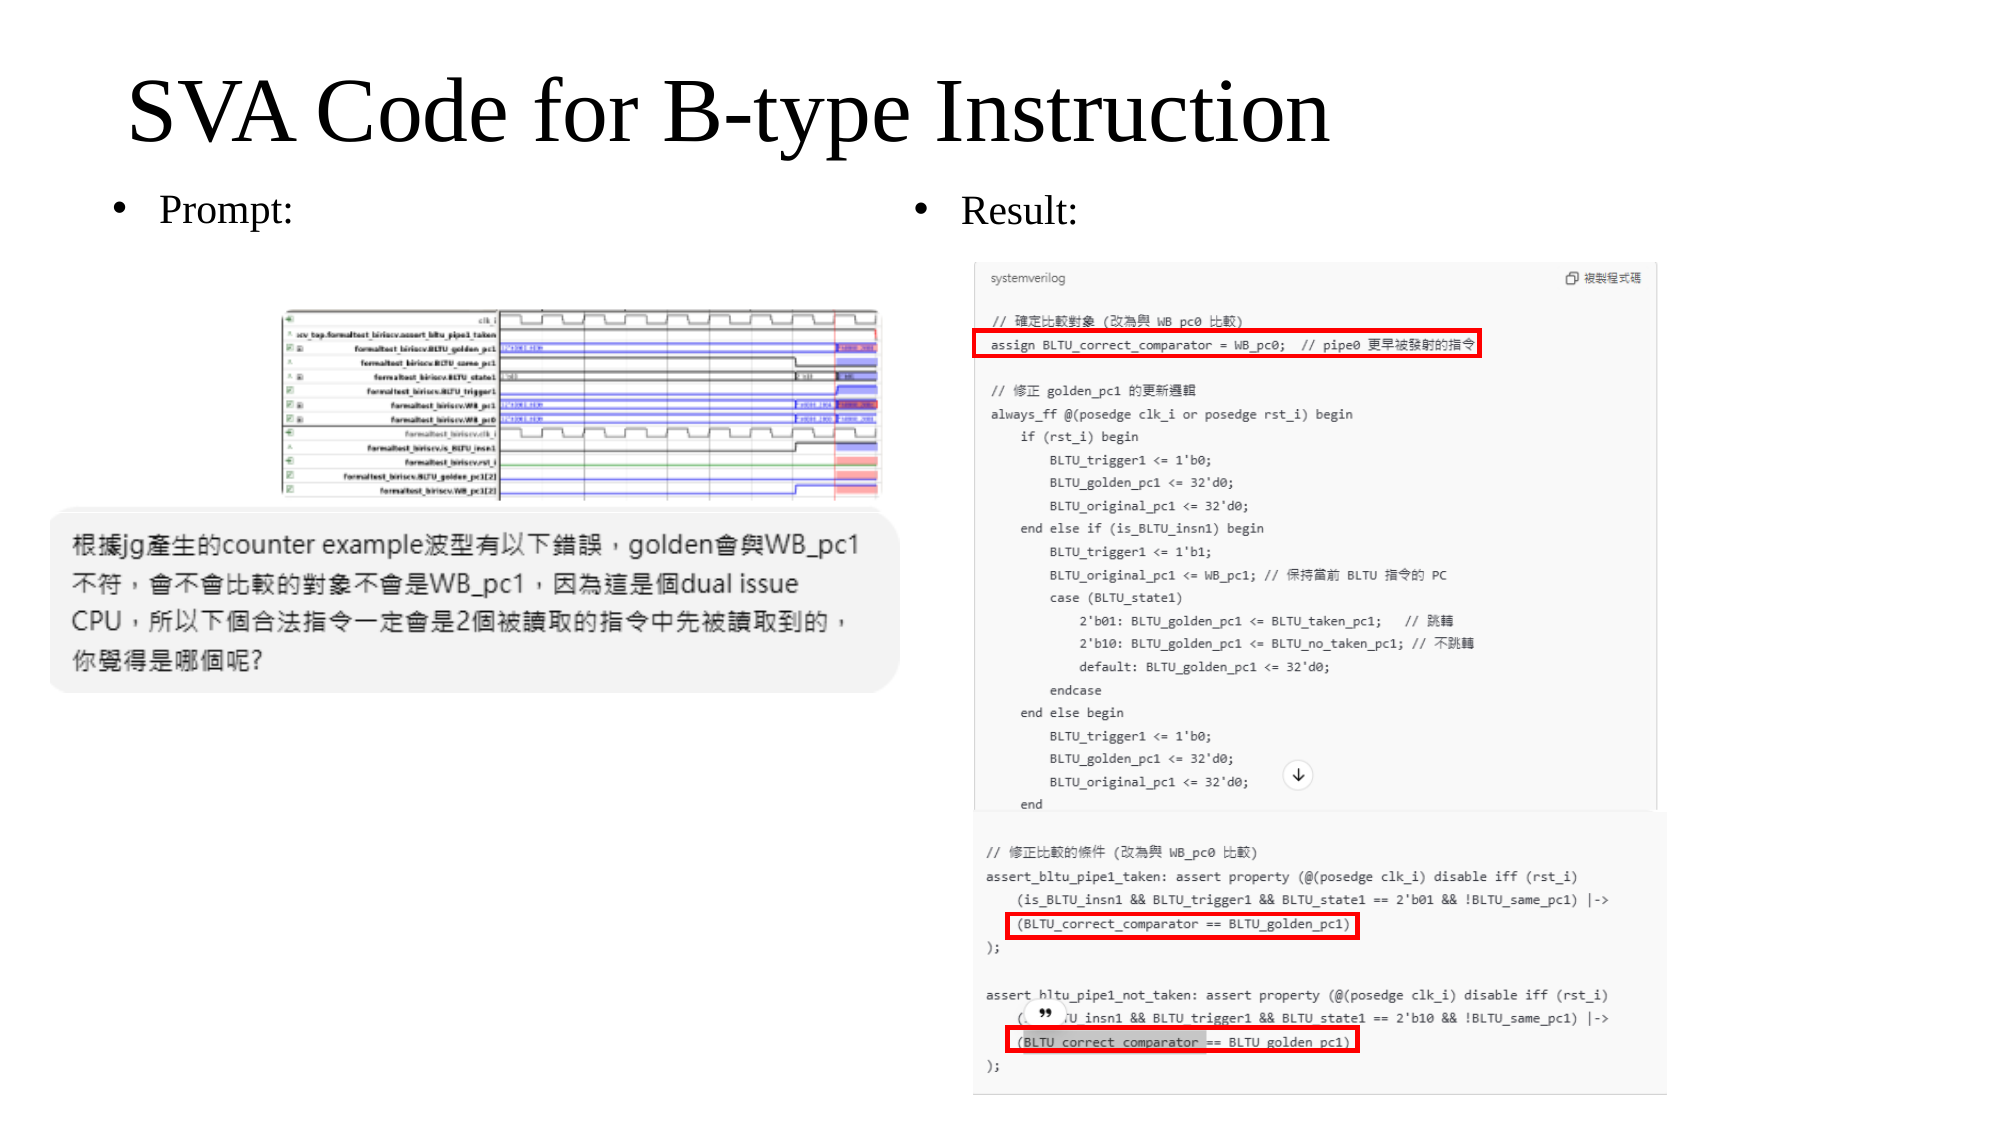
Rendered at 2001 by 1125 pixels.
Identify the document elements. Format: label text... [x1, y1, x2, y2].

text_box Prompt: [97, 174, 436, 240]
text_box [19, 272, 900, 693]
text_box Result: [899, 175, 1237, 240]
title SVA Code for B-type Instruction [111, 3, 1837, 221]
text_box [973, 261, 1667, 1095]
